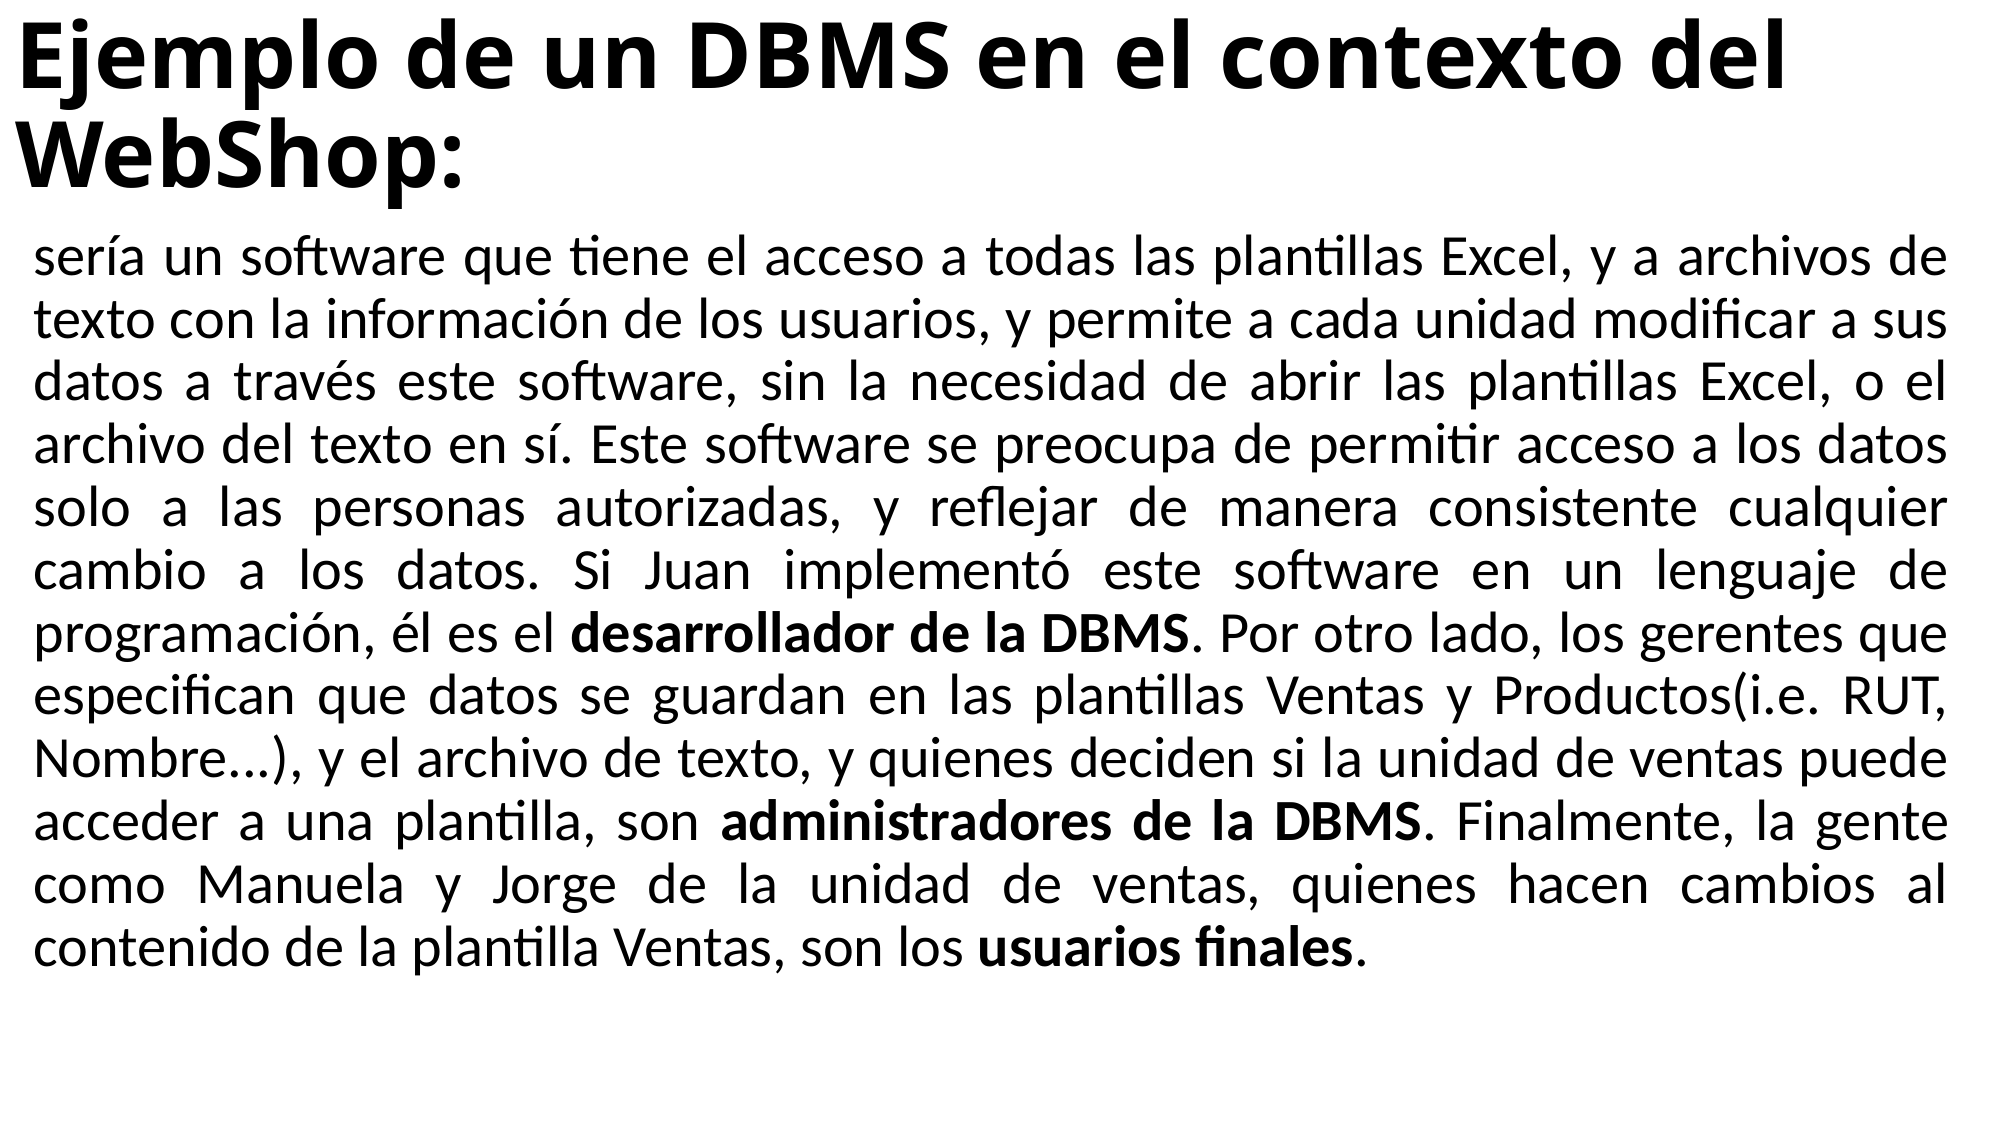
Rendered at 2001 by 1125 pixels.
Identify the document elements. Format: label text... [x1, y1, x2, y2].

title Ejemplo de un DBMS en el contexto del WebShop: [0, 0, 2000, 218]
list sería un software que tiene el acceso a todas las plantillas Excel, y a archivos de texto con la información de los usuarios, y permite a cada unidad modificar a sus datos a través este software, sin la necesidad de abrir las plantillas Excel, o el archivo del texto en sí. Este software se preocupa de permitir acceso a los datos solo a las personas autorizadas, y reflejar de manera consistente cualquier cambio a los datos. Si Juan implementó este software en un lenguaje de programación, él es el desarrollador de la DBMS. Por otro lado, los gerentes que especifican que datos se guardan en las plantillas Ventas y Productos(i.e. RUT, Nombre...), y el archivo de texto, y quienes deciden si la unidad de ventas puede acceder a una plantilla, son administradores de la DBMS. Finalmente, la gente como Manuela y Jorge de la unidad de ventas, quienes hacen cambios al contenido de la plantilla Ventas, son los usuarios finales. [18, 217, 1965, 1104]
